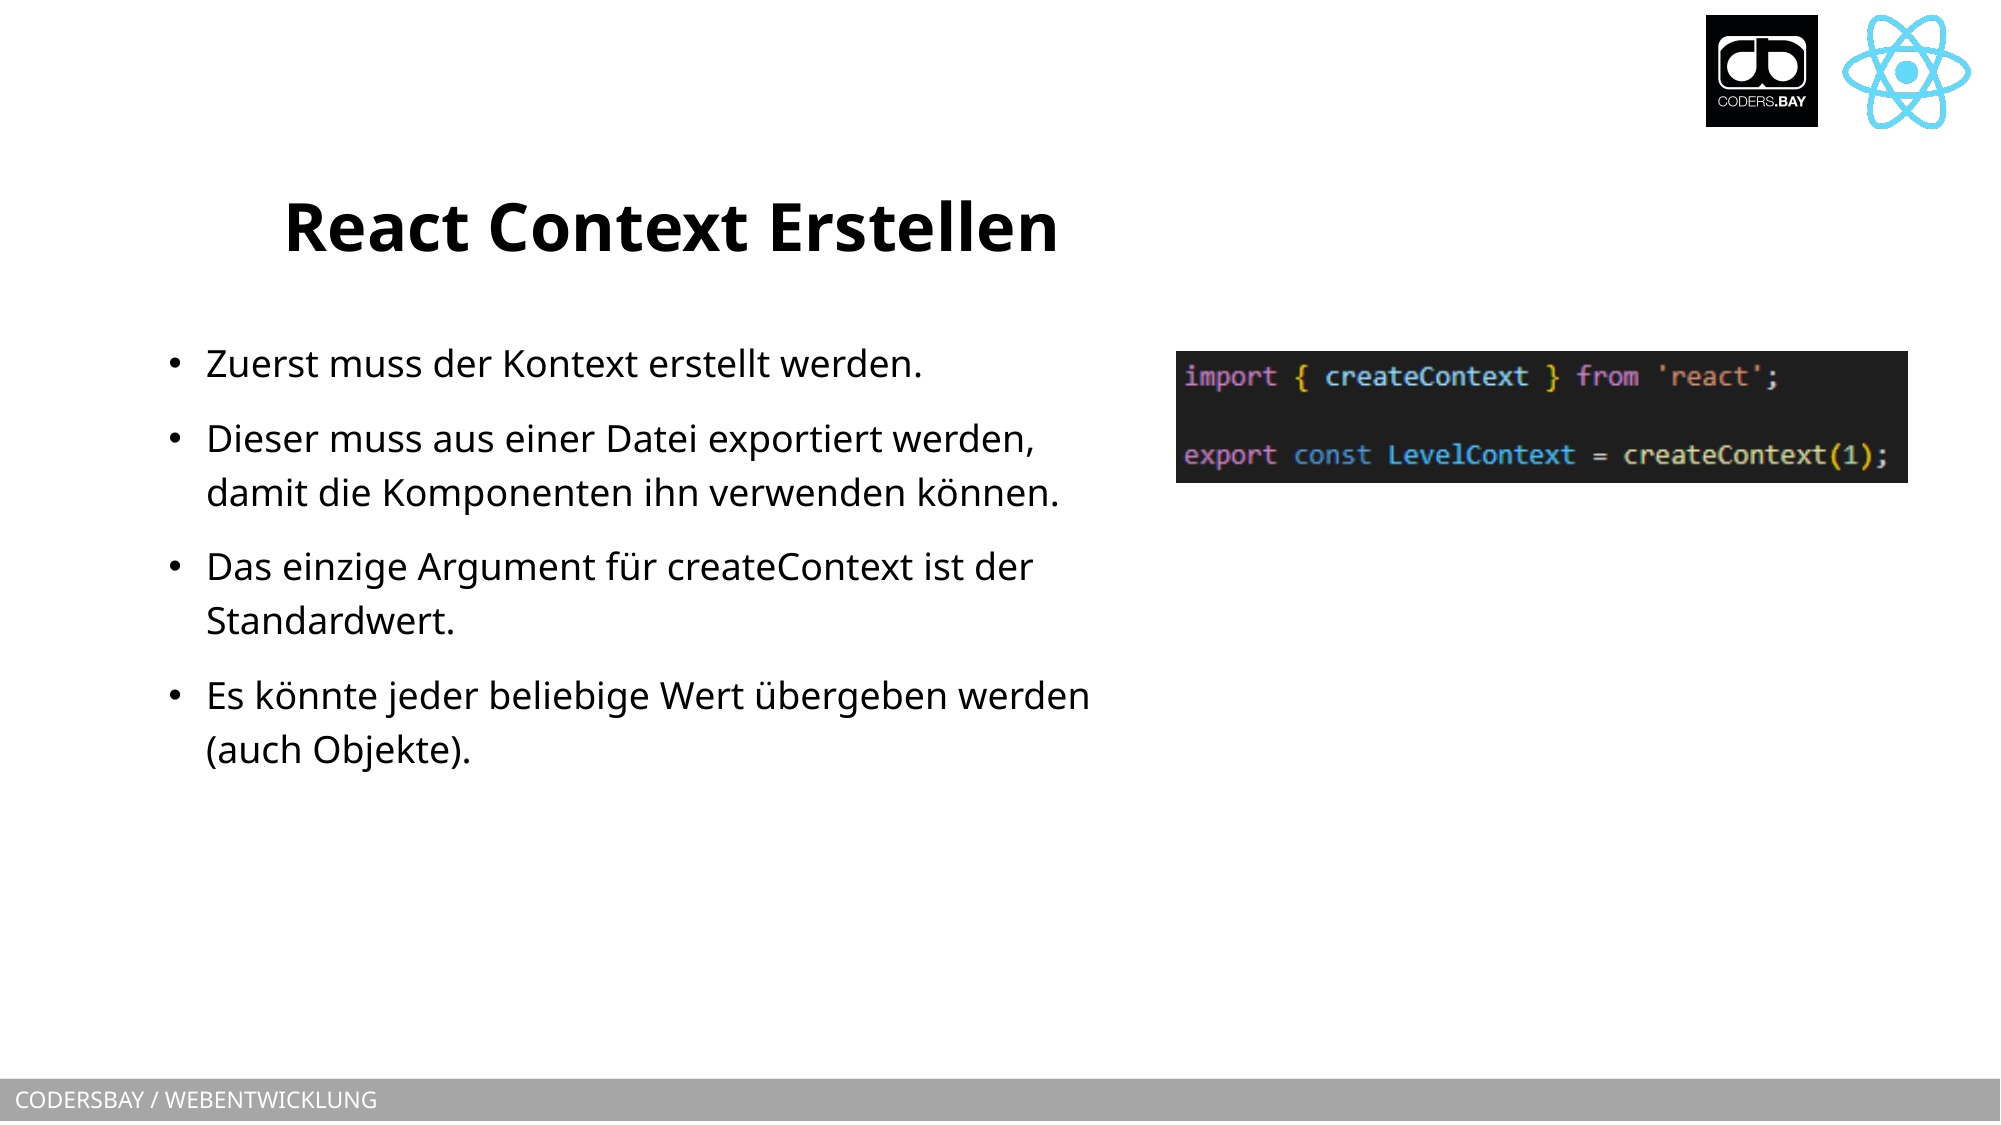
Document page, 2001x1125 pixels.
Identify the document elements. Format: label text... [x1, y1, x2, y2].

title React Context Erstellen [268, 112, 1732, 338]
list Zuerst muss der Kontext erstellt werden. Dieser muss aus einer Datei exportiert werden, damit die Komponenten ihn verwenden können. Das einzige Argument für createContext ist der Standardwert. Es könnte jeder beliebige Wert übergeben werden (auch Objekte). [153, 323, 1122, 1034]
picture [1706, 15, 1818, 127]
picture [1176, 351, 1908, 483]
picture [1841, 15, 1972, 129]
